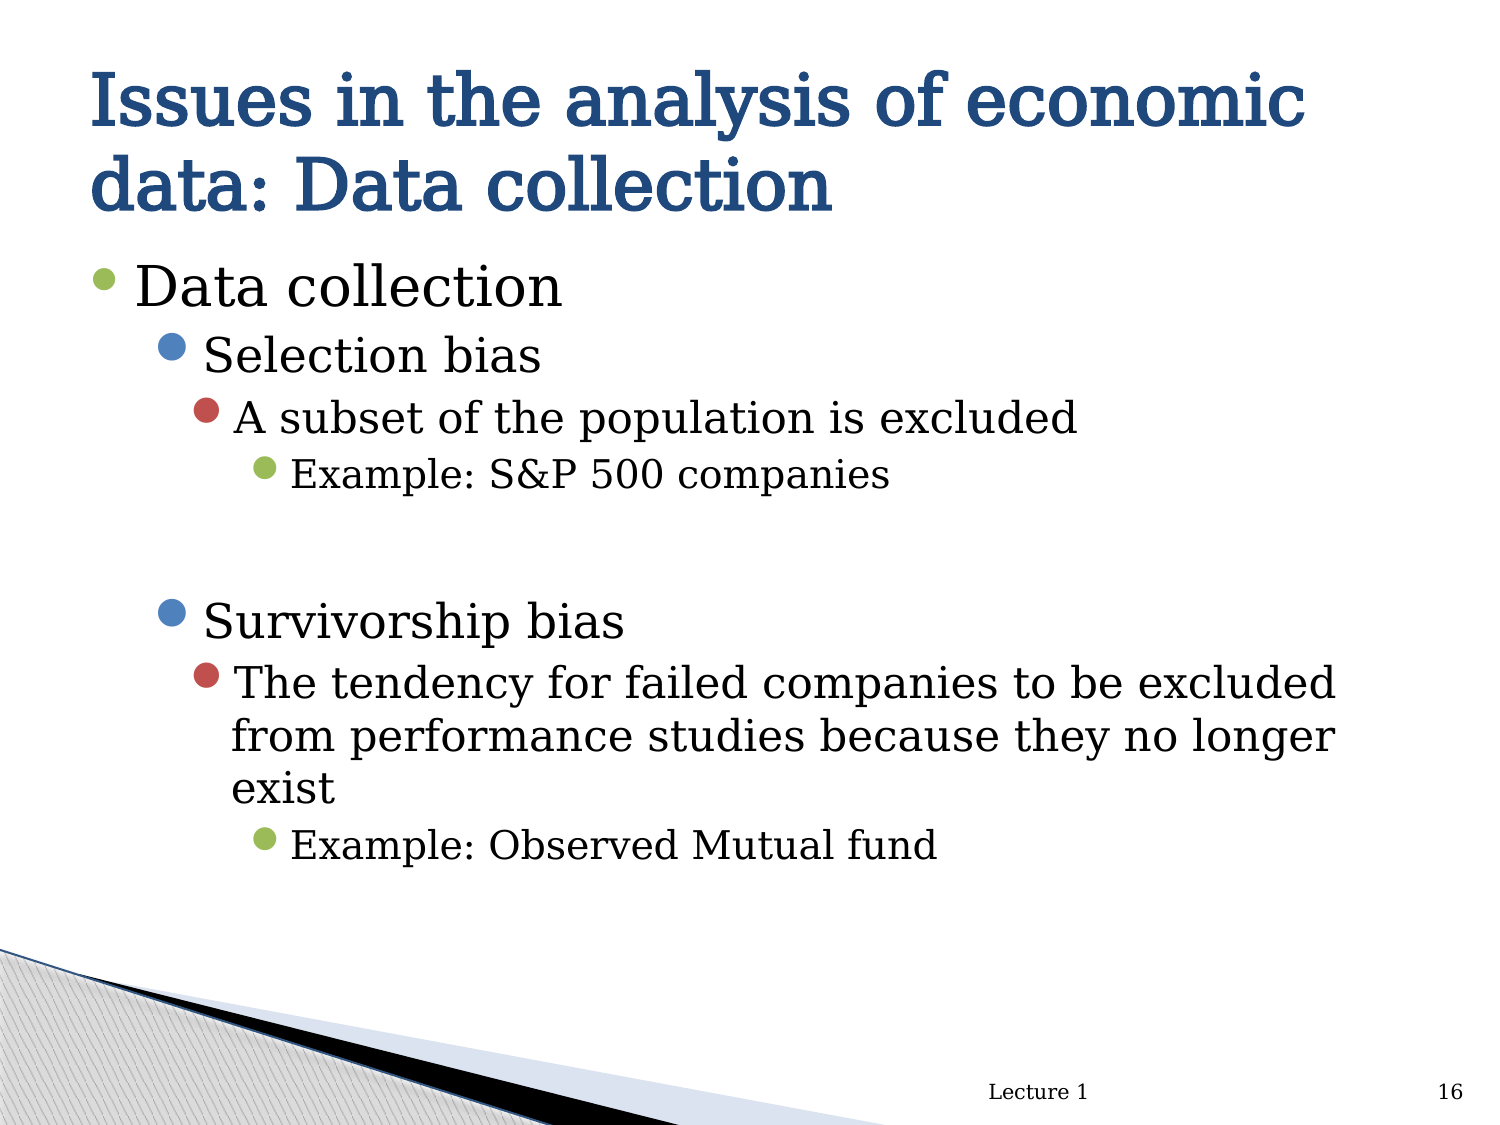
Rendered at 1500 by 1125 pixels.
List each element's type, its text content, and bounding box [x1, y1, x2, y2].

footer Lecture 1 [718, 1051, 1105, 1112]
list Data collection Selection bias A subset of the population is excluded Example: S&P 500 companies Survivorship bias The tendency for failed companies to be excluded from performance studies because they no longer exist Example: Observed Mutual fund [75, 243, 1425, 986]
slide_number 16 [1418, 1051, 1479, 1112]
title Issues in the analysis of economic data: Data collection [75, 45, 1425, 233]
